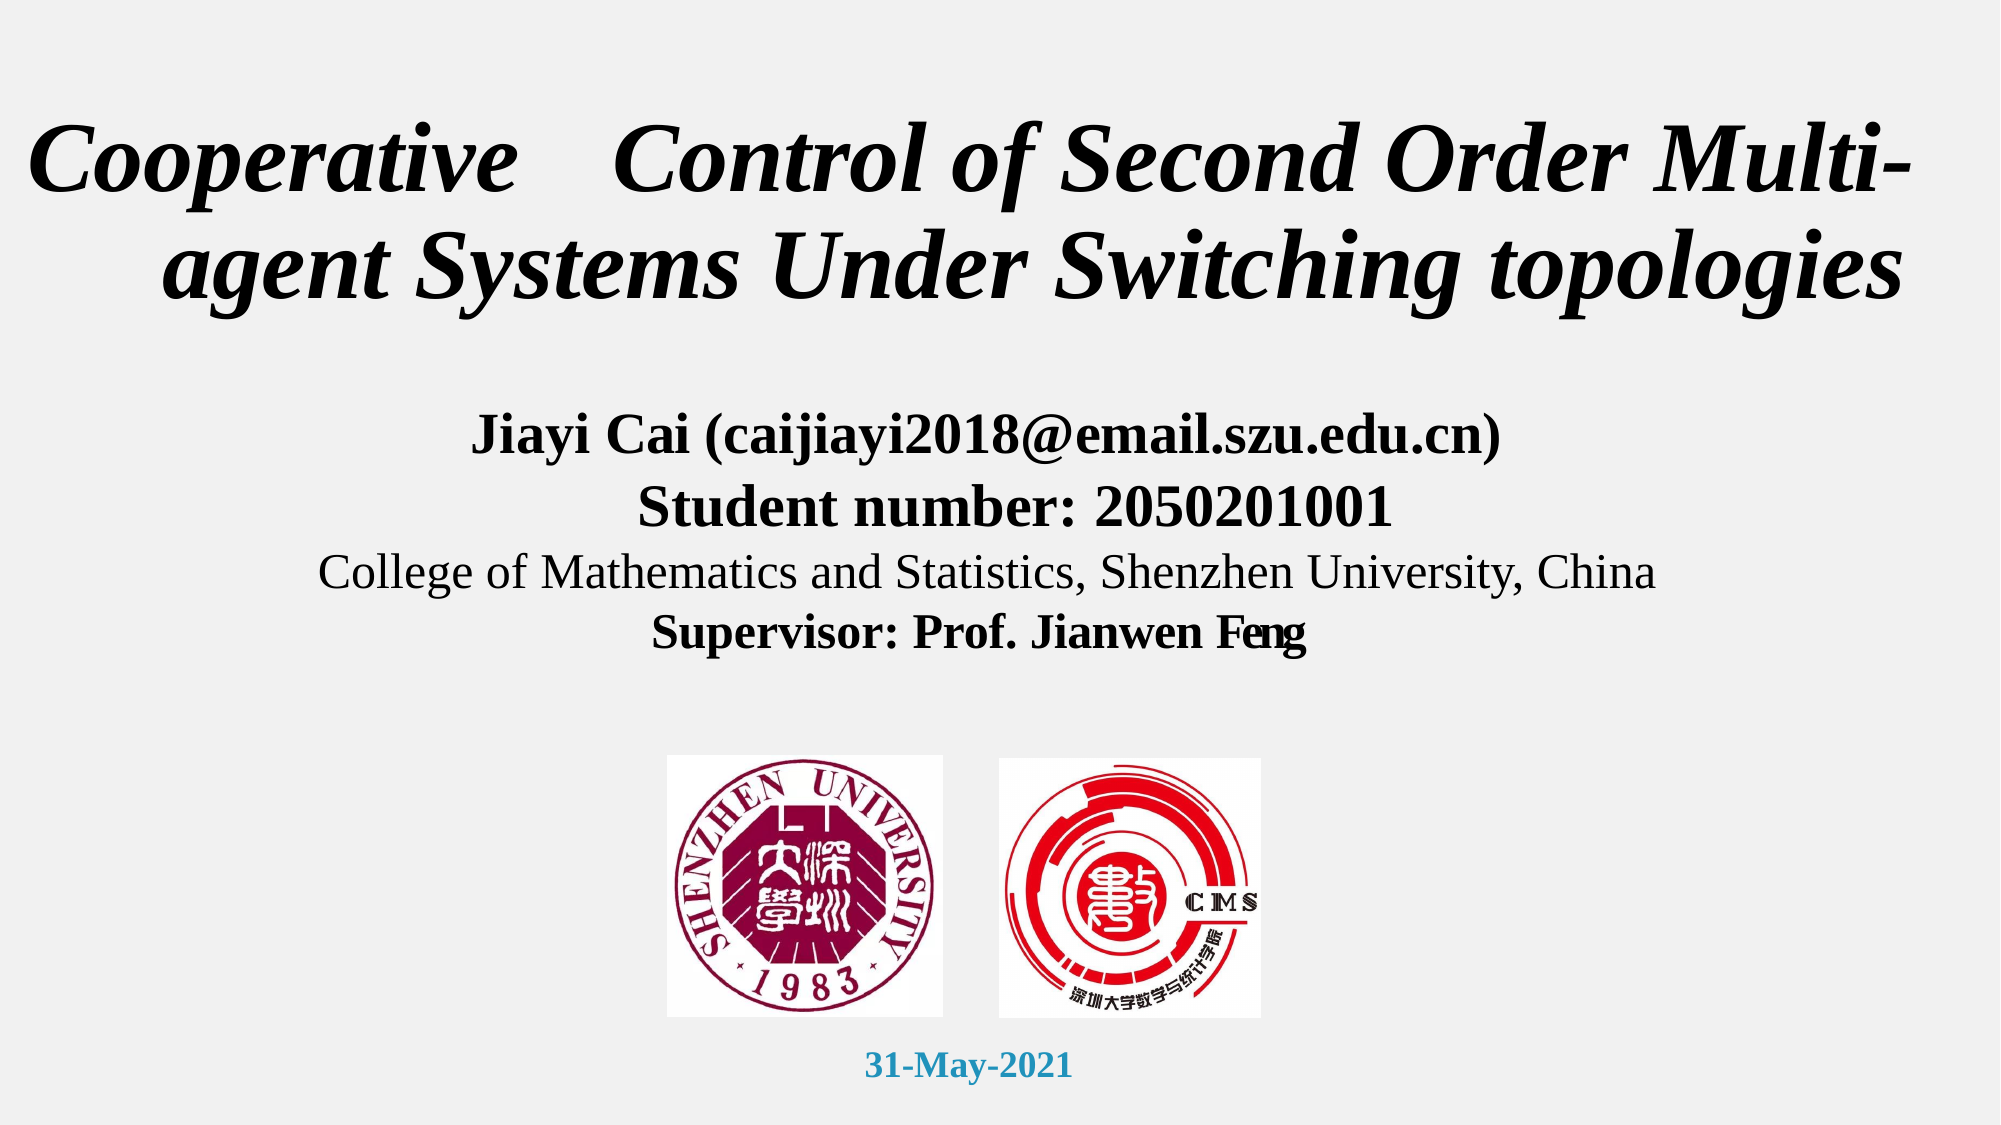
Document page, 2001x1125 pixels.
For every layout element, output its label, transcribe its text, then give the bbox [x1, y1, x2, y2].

text_box Jiayi Cai (caijiayi2018@email.szu.edu.cn) Student number: 2050201001 College of Mathematics and Statistics, Shenzhen University, China Supervisor: Prof. Jianwen Feng [256, 393, 1717, 659]
text_box 31-May-2021 [862, 1037, 1096, 1085]
title Cooperative Control of Second Order Multi-agent Systems Under Switching topologies [24, 87, 1959, 320]
picture [999, 758, 1261, 1018]
picture [667, 754, 944, 1018]
